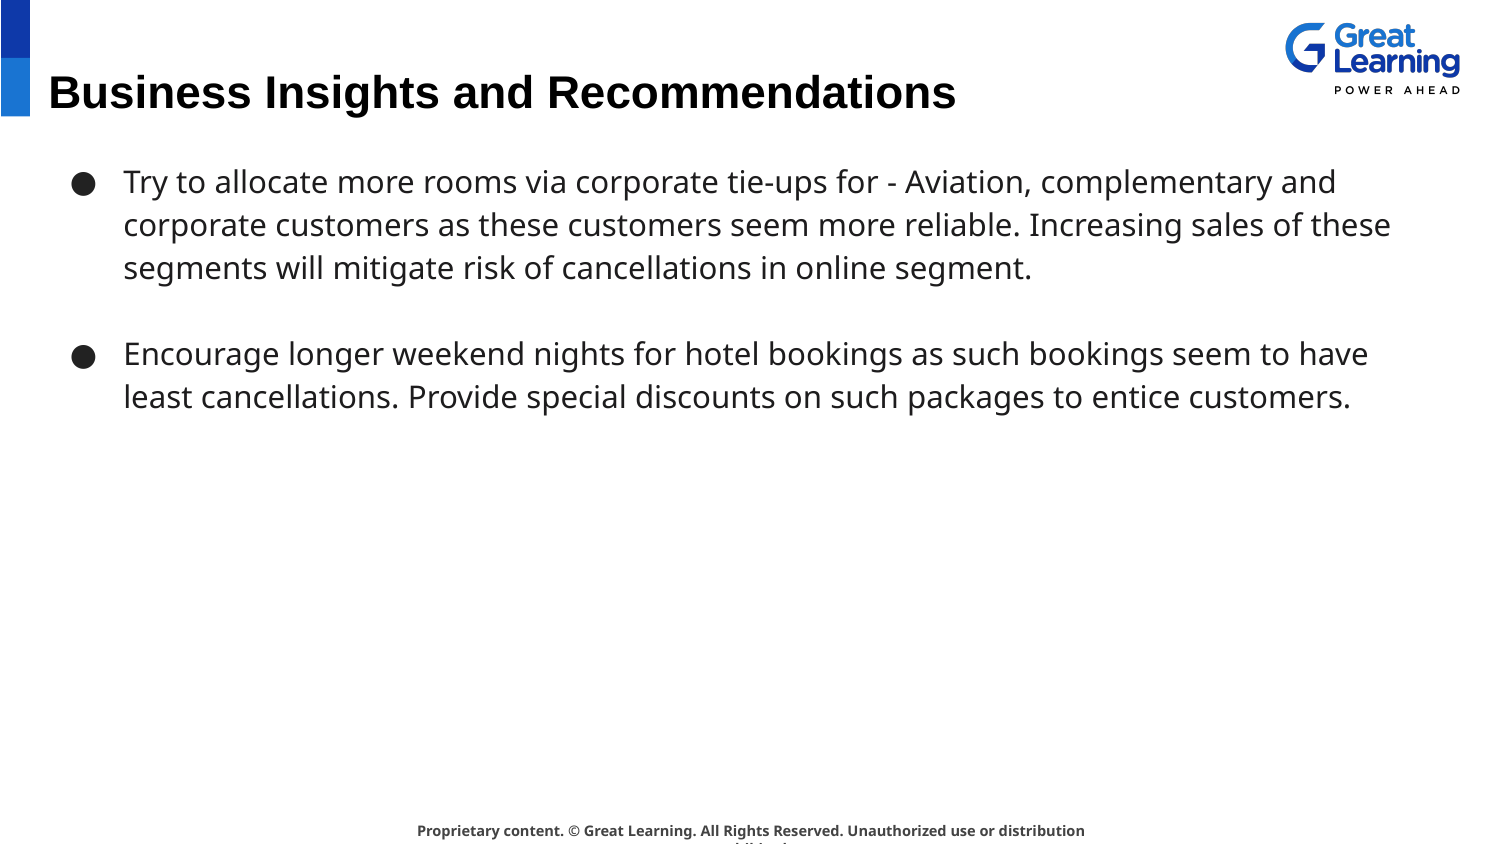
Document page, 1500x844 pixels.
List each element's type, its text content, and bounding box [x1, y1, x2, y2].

picture [1258, 11, 1487, 106]
list Try to allocate more rooms via corporate tie-ups for - Aviation, complementary and corporate customers as these customers seem more reliable. Increasing sales of these segments will mitigate risk of cancellations in online segment. Encourage longer weekend nights for hotel bookings as such bookings seem to have least cancellations. Provide special discounts on such packages to entice customers. [33, 141, 1449, 750]
title Business Insights and Recommendations [33, 47, 1431, 142]
